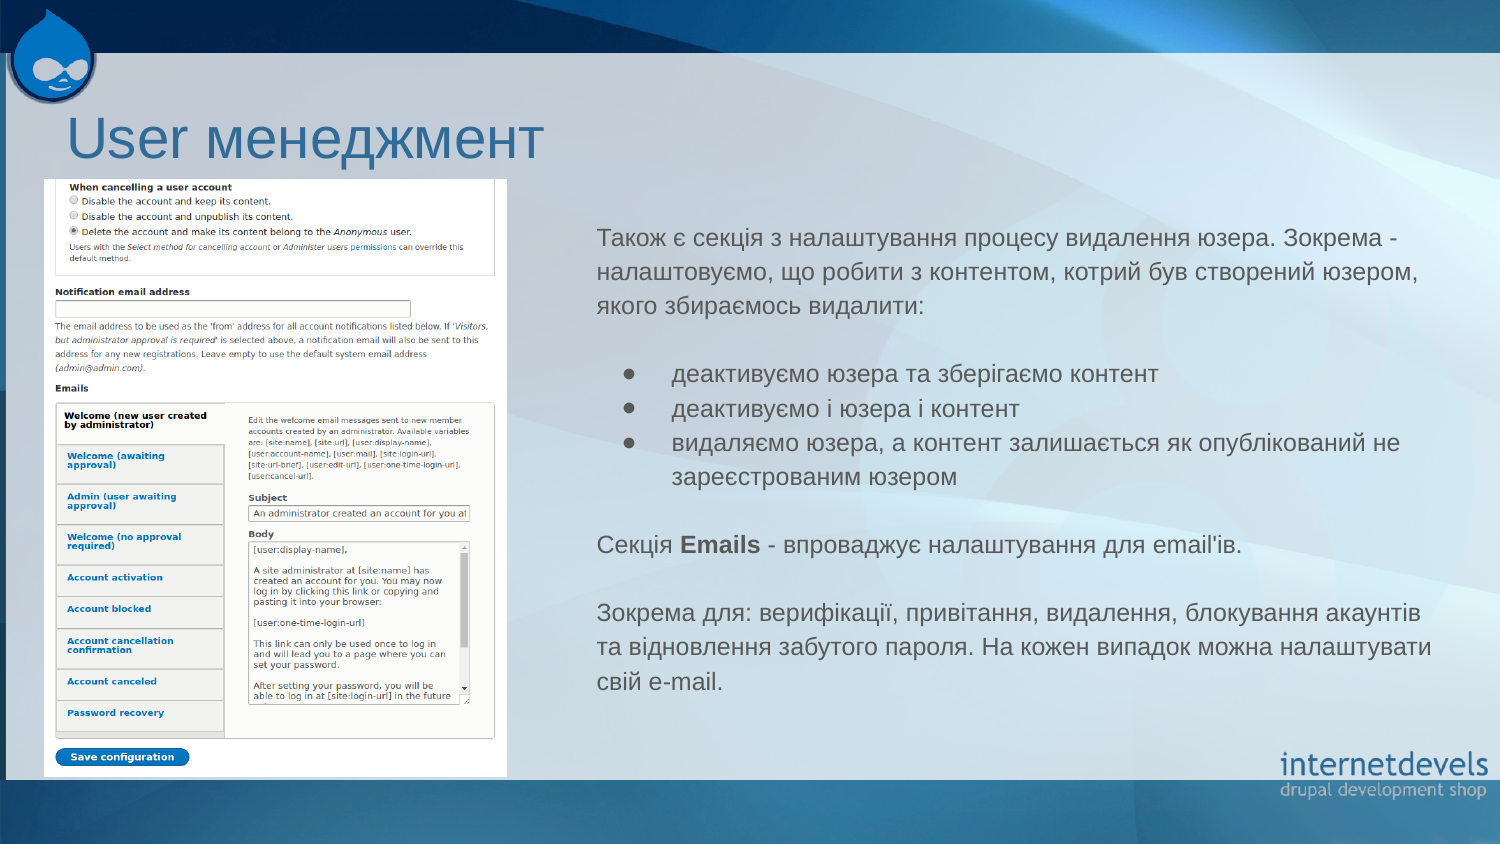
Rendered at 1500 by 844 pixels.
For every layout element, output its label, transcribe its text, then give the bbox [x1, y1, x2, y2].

title User менеджмент [51, 85, 1449, 180]
picture [0, 0, 1500, 844]
list Також є секція з налаштування процесу видалення юзера. Зокрема - налаштовуємо, що робити з контентом, котрий був створений юзером, якого збираємось видалити: деактивуємо юзера та зберігаємо контент деактивуємо і юзера і контент видаляємо юзера, а контент залишається як опублікований не зареєстрованим юзером Секція Emails - впроваджує налаштування для email'ів. Зокрема для: верифікації, привітання, видалення, блокування акаунтів та відновлення забутого пароля. На кожен випадок можна налаштувати свій e-mail. [581, 201, 1449, 762]
